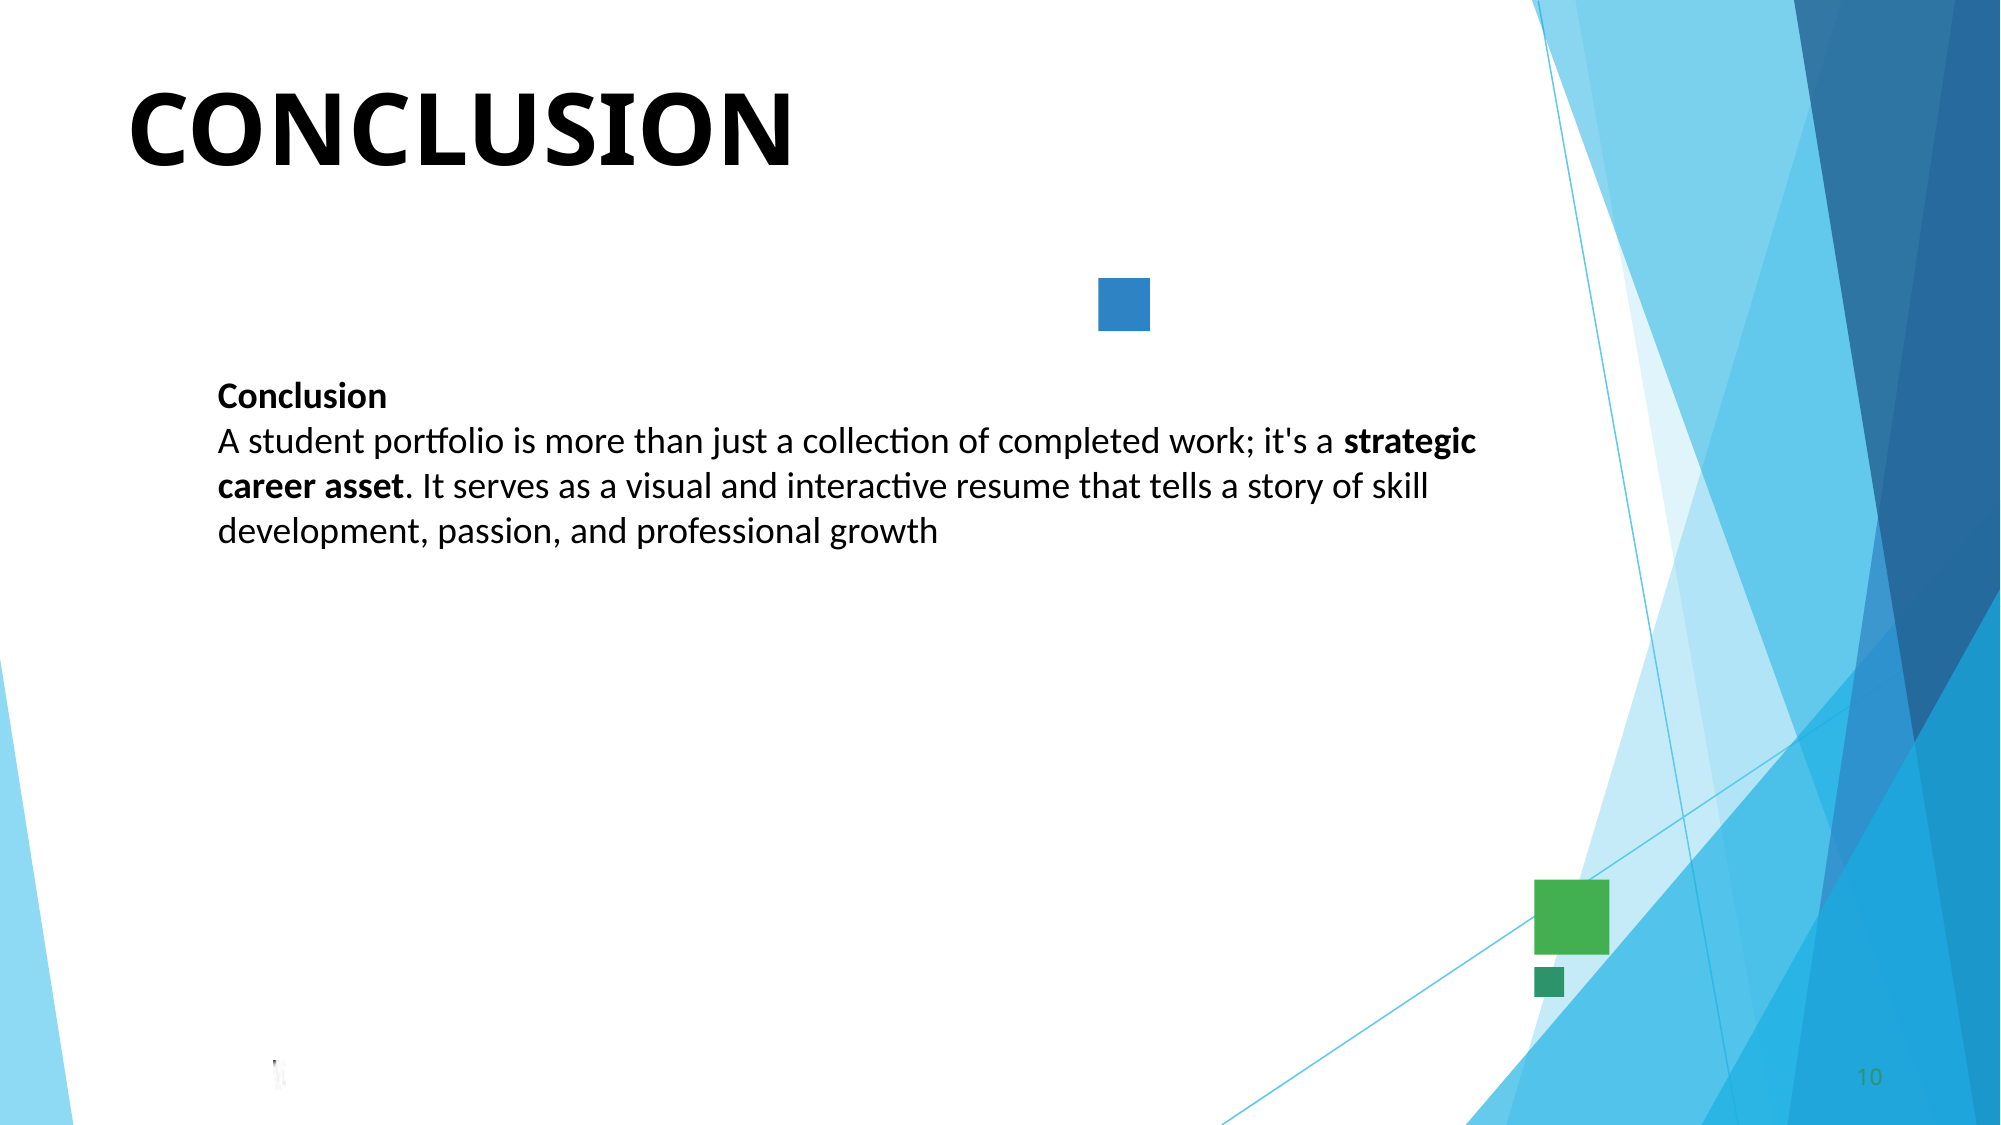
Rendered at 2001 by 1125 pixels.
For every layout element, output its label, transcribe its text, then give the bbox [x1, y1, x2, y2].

picture [273, 1060, 287, 1091]
text_box [1098, 278, 1150, 332]
text_box Conclusion A student portfolio is more than just a collection of completed work; it's a strategic career asset. It serves as a visual and interactive resume that tells a story of skill development, passion, and professional growth [203, 363, 1500, 558]
text_box 10 [1849, 1061, 1888, 1095]
title CONCLUSION [123, 63, 875, 254]
text_box [1534, 879, 1610, 955]
text_box [1534, 967, 1565, 997]
